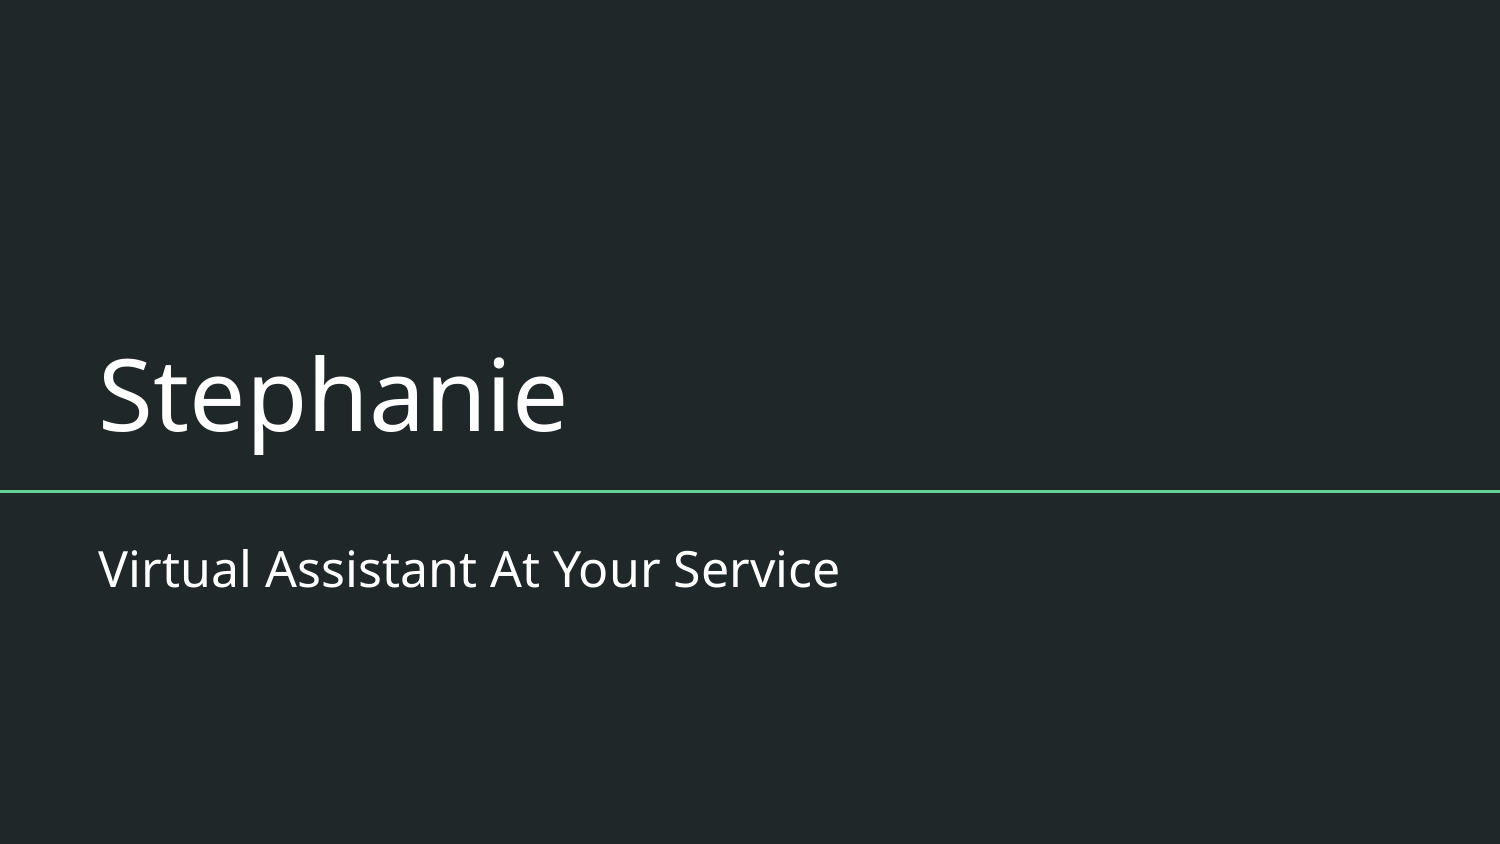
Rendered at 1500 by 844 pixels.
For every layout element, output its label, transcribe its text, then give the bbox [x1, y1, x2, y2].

title Stephanie [83, 206, 1417, 467]
subtitle Virtual Assistant At Your Service [83, 522, 1417, 626]
